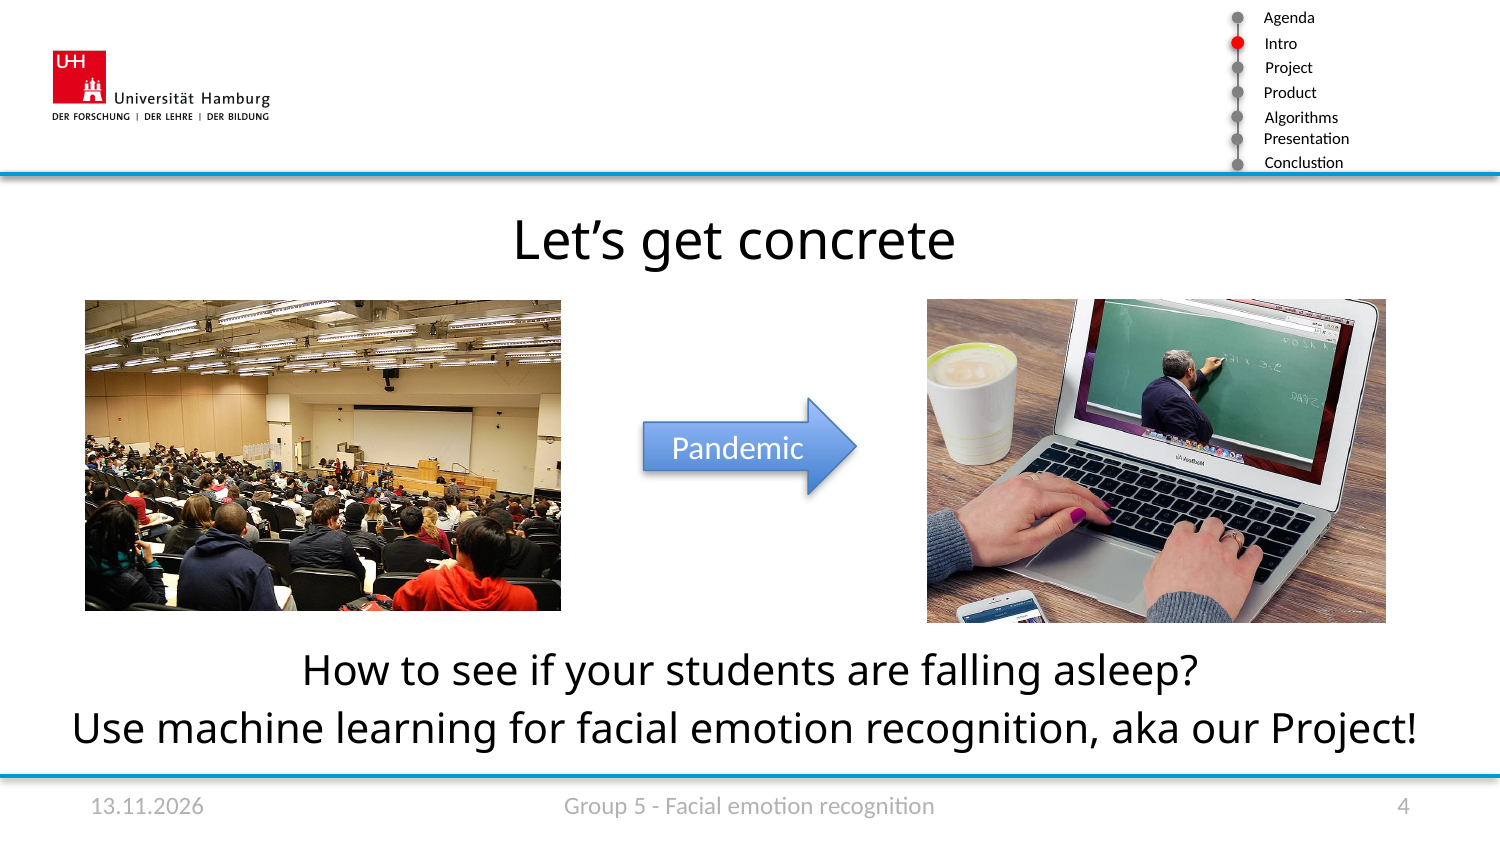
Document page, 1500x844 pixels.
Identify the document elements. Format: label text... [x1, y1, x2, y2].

footer Group 5 - Facial emotion recognition [512, 782, 988, 827]
picture [0, 0, 322, 147]
text_box [1230, 35, 1245, 50]
list Let’s get concrete [35, 197, 1436, 281]
picture [926, 299, 1386, 623]
text_box Pandemic [642, 397, 857, 496]
list How to see if your students are falling asleep? Use machine learning for facial emotion recognition, aka our Project! [50, 635, 1450, 777]
slide_number 4 [1074, 782, 1425, 827]
picture [85, 300, 562, 612]
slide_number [75, 782, 425, 827]
